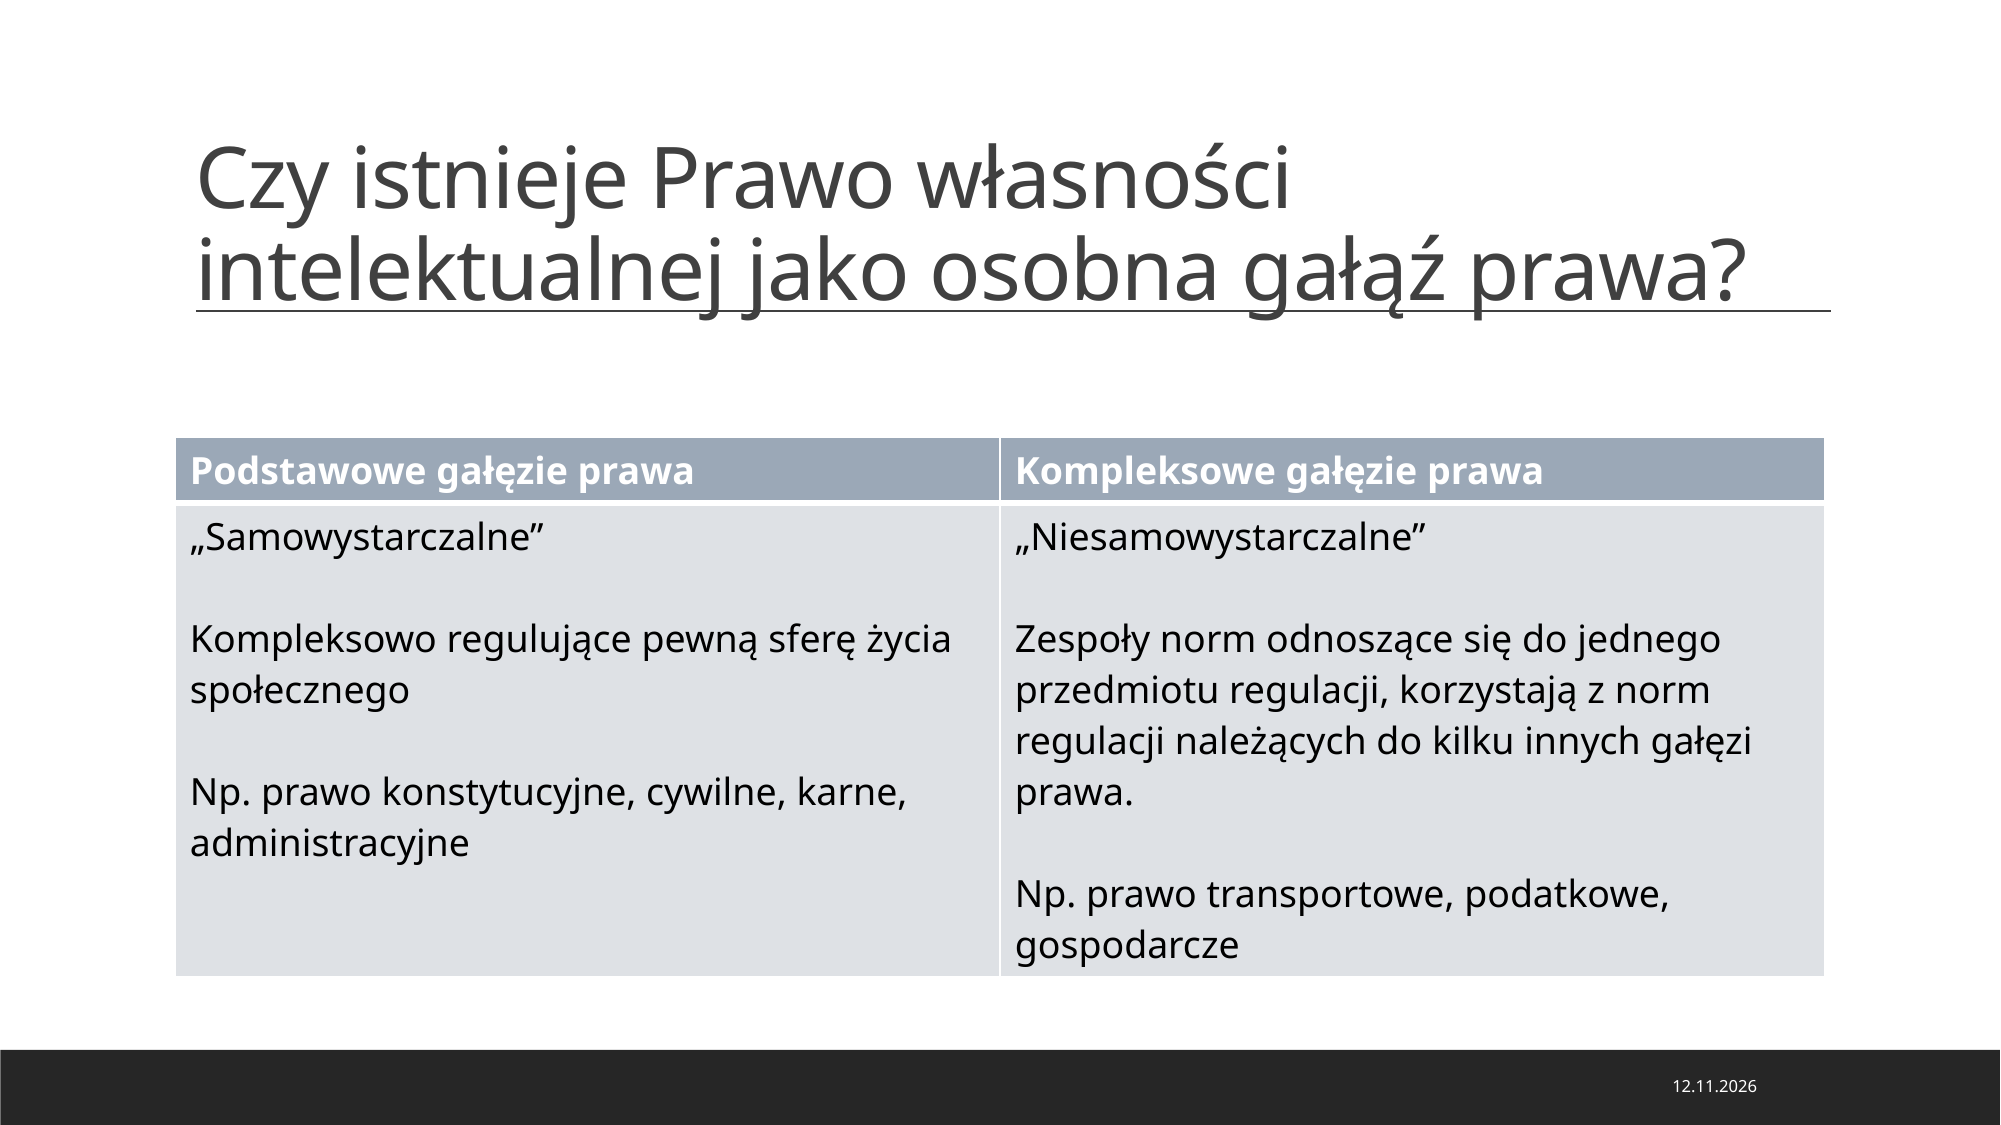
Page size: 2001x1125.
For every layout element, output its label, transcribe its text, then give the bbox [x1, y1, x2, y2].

table_header Podstawowe gałęzie prawa [176, 438, 999, 500]
table_cell „Niesamowystarczalne” Zespoły norm odnoszące się do jednego przedmiotu regulacji, korzystają z norm regulacji należących do kilku innych gałęzi prawa. Np. prawo transportowe, podatkowe, gospodarcze [1001, 506, 1824, 976]
table_cell „Samowystarczalne” Kompleksowo regulujące pewną sferę życia społecznego Np. prawo konstytucyjne, cywilne, karne, administracyjne [176, 506, 999, 976]
table_header Kompleksowe gałęzie prawa [1001, 438, 1824, 500]
title Czy istnieje Prawo własności intelektualnej jako osobna gałąź prawa? [180, 47, 1830, 327]
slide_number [1348, 1057, 1773, 1118]
